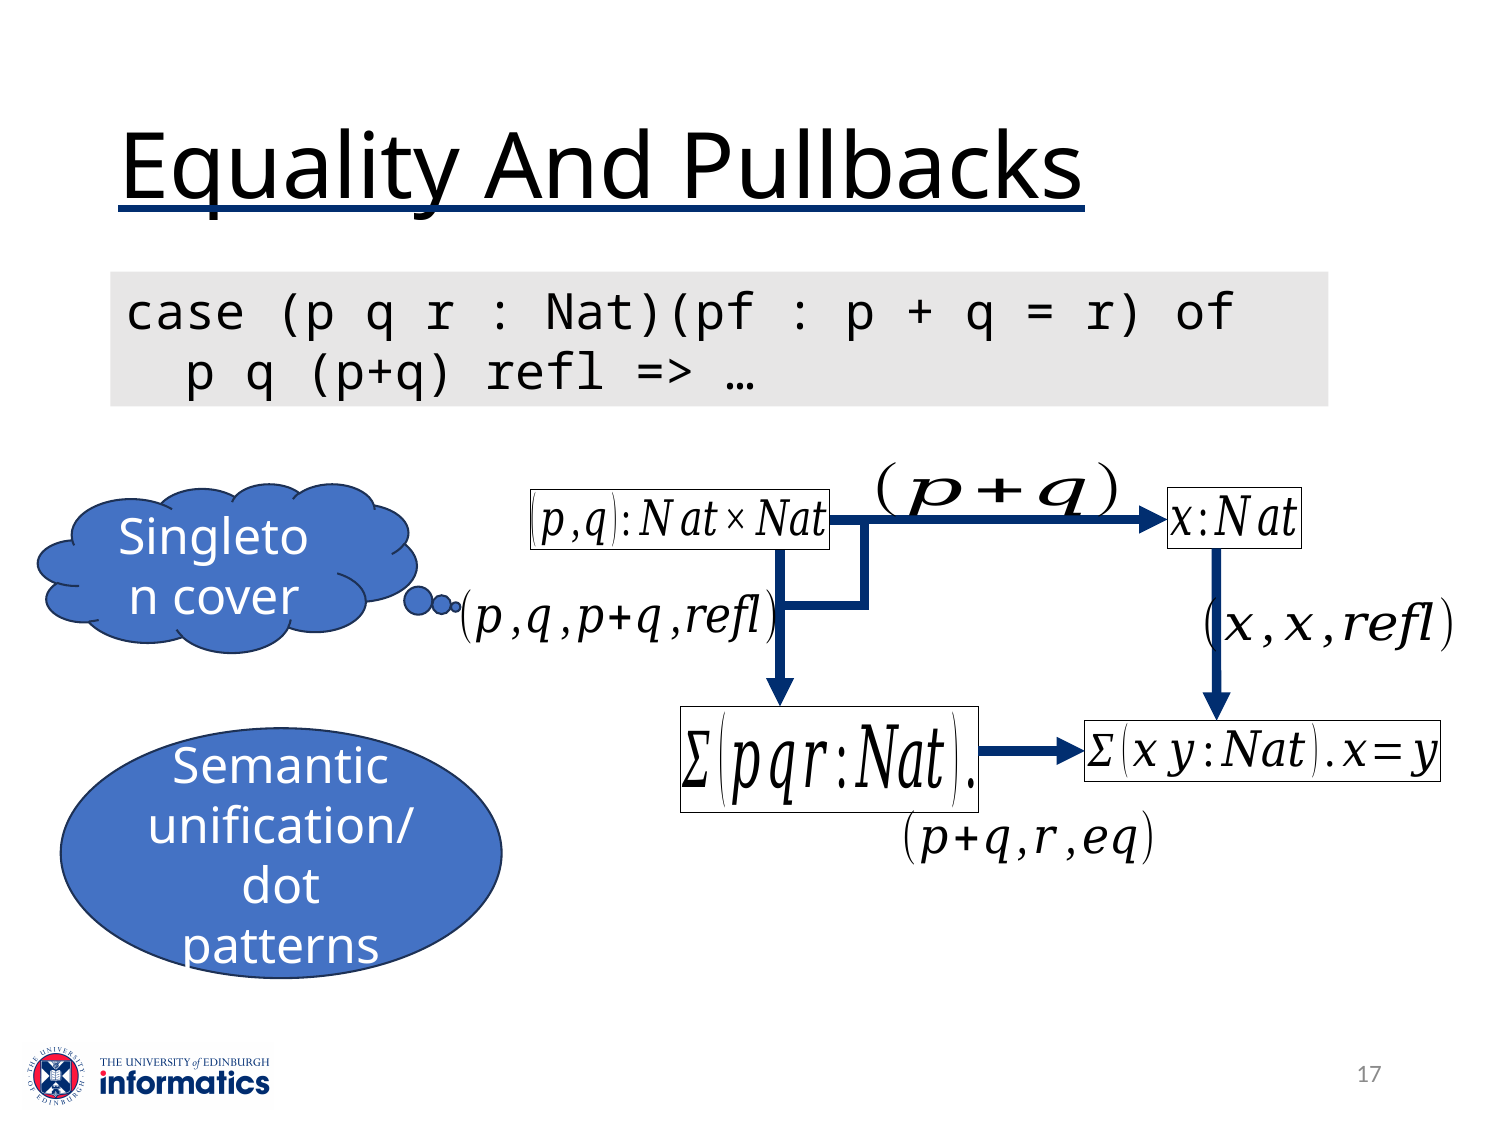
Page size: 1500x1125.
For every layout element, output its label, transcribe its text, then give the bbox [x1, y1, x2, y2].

text_box case (p q r : Nat)(pf : p + q = r) of p q (p+q) refl => … [110, 271, 1329, 407]
text_box [785, 524, 866, 606]
title Equality And Pullbacks [103, 59, 1397, 278]
text_box Semantic unification/ dot patterns [59, 727, 503, 980]
picture [22, 1042, 274, 1110]
slide_number 17 [1059, 1042, 1397, 1103]
text_box Singleton cover [36, 483, 462, 655]
